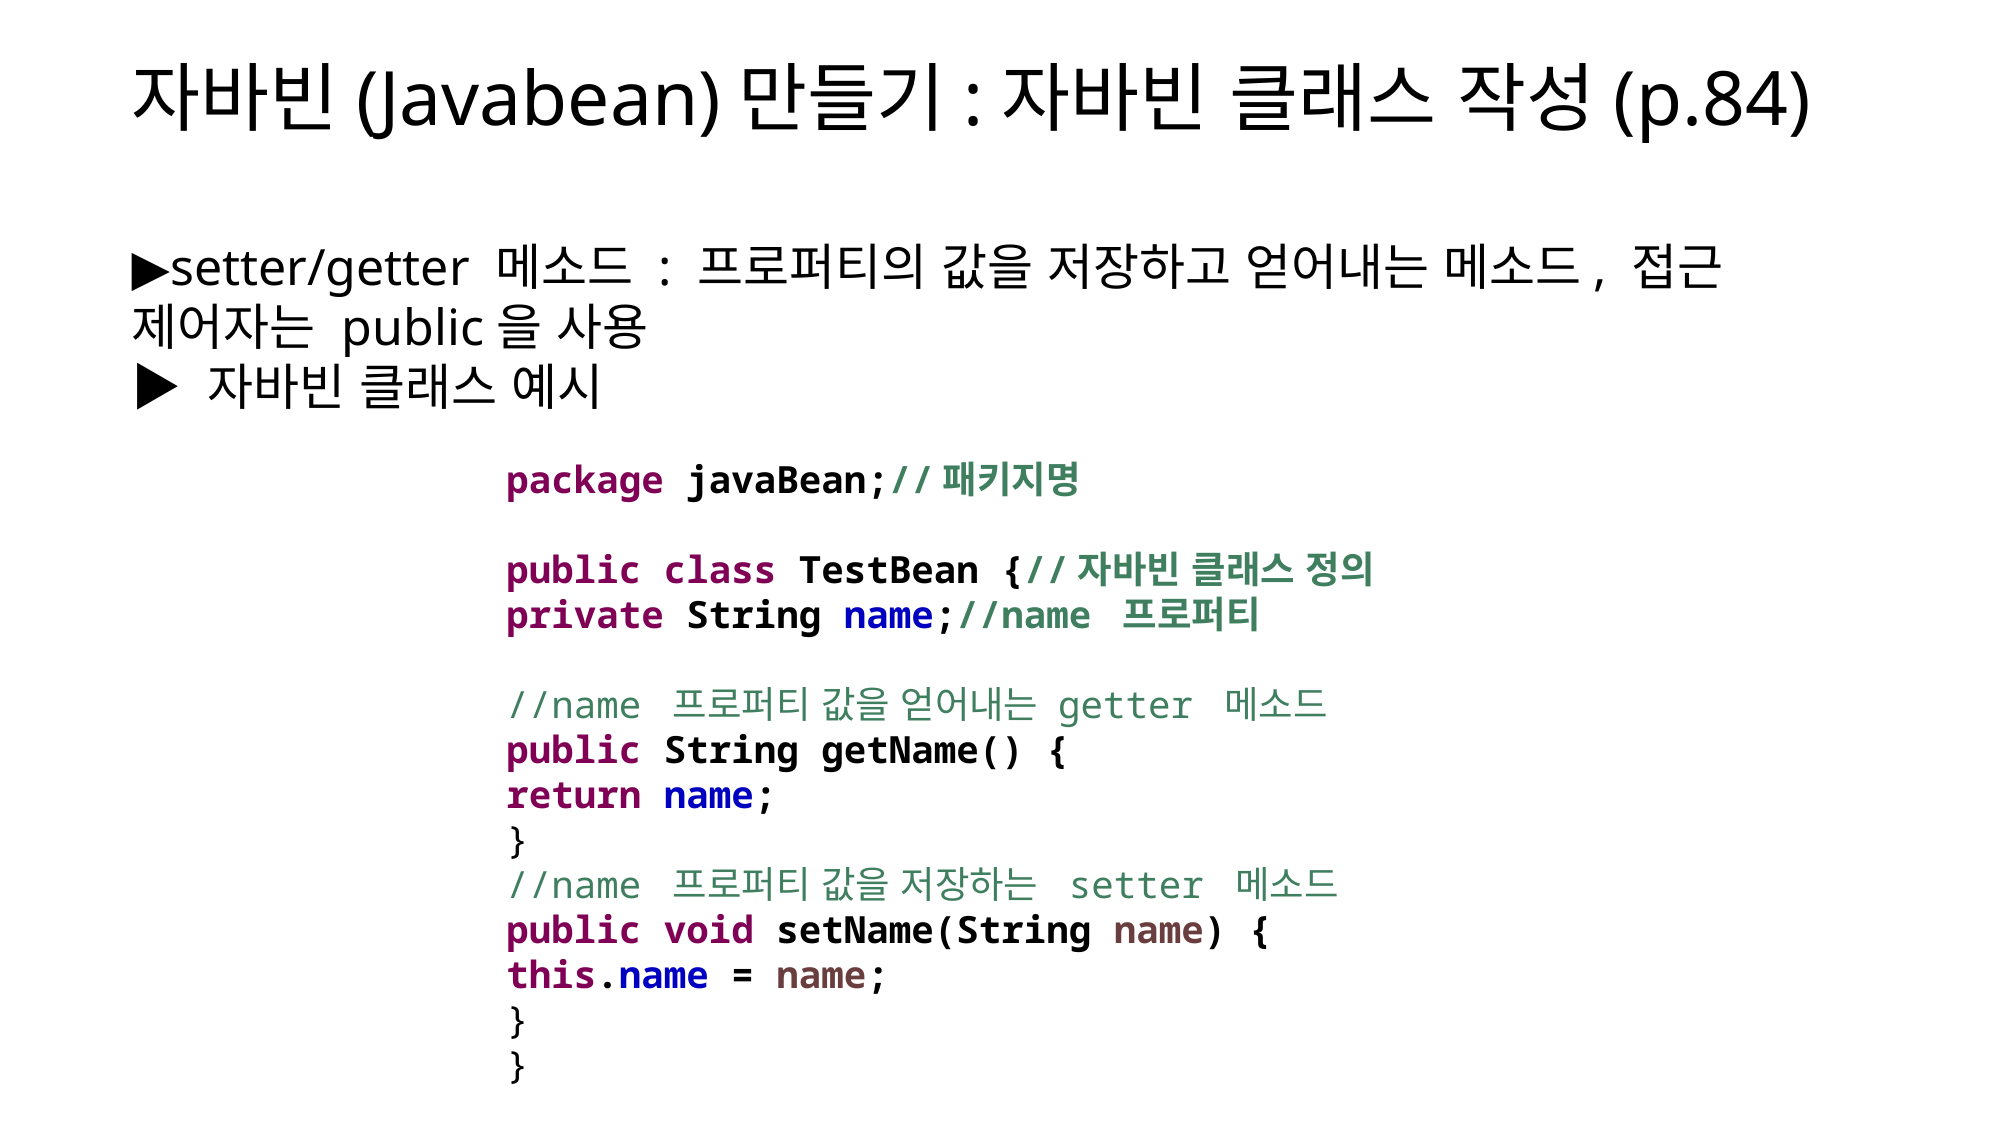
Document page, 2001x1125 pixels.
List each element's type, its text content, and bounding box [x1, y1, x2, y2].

text_box package javaBean;//패키지명 public class TestBean {//자바빈 클래스 정의 private String name;//name 프로퍼티 //name 프로퍼티 값을 얻어내는 getter 메소드 public String getName() { return name; } //name 프로퍼티 값을 저장하는 setter 메소드 public void setName(String name) { this.name = name; } } [491, 448, 1454, 1093]
text_box ▶setter/getter 메소드 : 프로퍼티의 값을 저장하고 얻어내는 메소드, 접근 제어자는 public을 사용 ▶ 자바빈 클래스 예시 [116, 228, 1783, 424]
text_box 자바빈(Javabean)만들기:자바빈 클래스 작성(p.84) [116, 42, 1973, 148]
